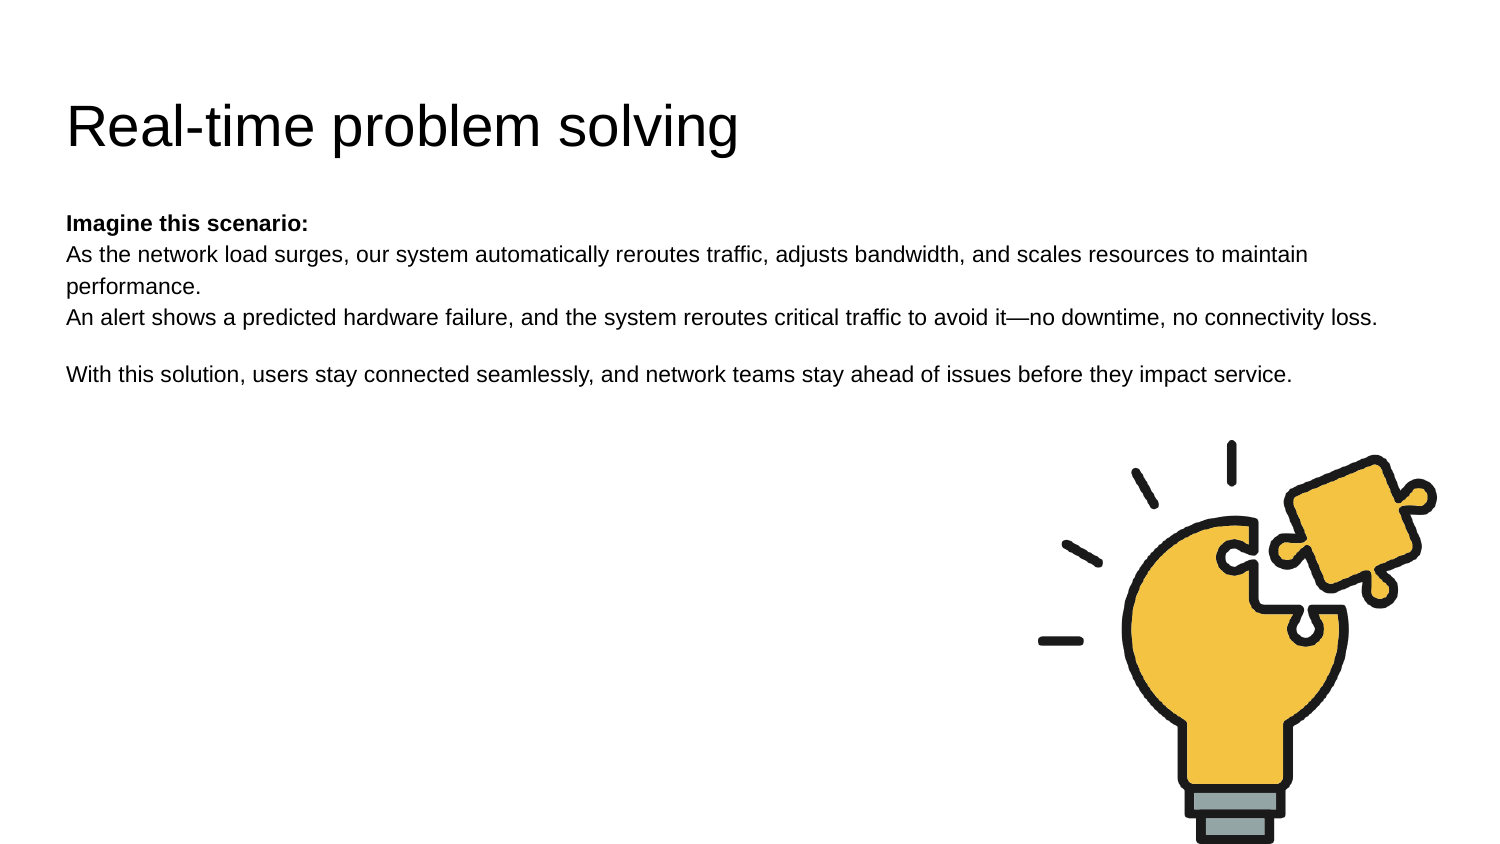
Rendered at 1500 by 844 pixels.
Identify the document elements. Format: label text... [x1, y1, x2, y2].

list Imagine this scenario: As the network load surges, our system automatically reroutes traffic, adjusts bandwidth, and scales resources to maintain performance. An alert shows a predicted hardware failure, and the system reroutes critical traffic to avoid it—no downtime, no connectivity loss. With this solution, users stay connected seamlessly, and network teams stay ahead of issues before they impact service. [51, 189, 1449, 750]
picture [1034, 439, 1439, 844]
title Real-time problem solving [51, 72, 1449, 167]
